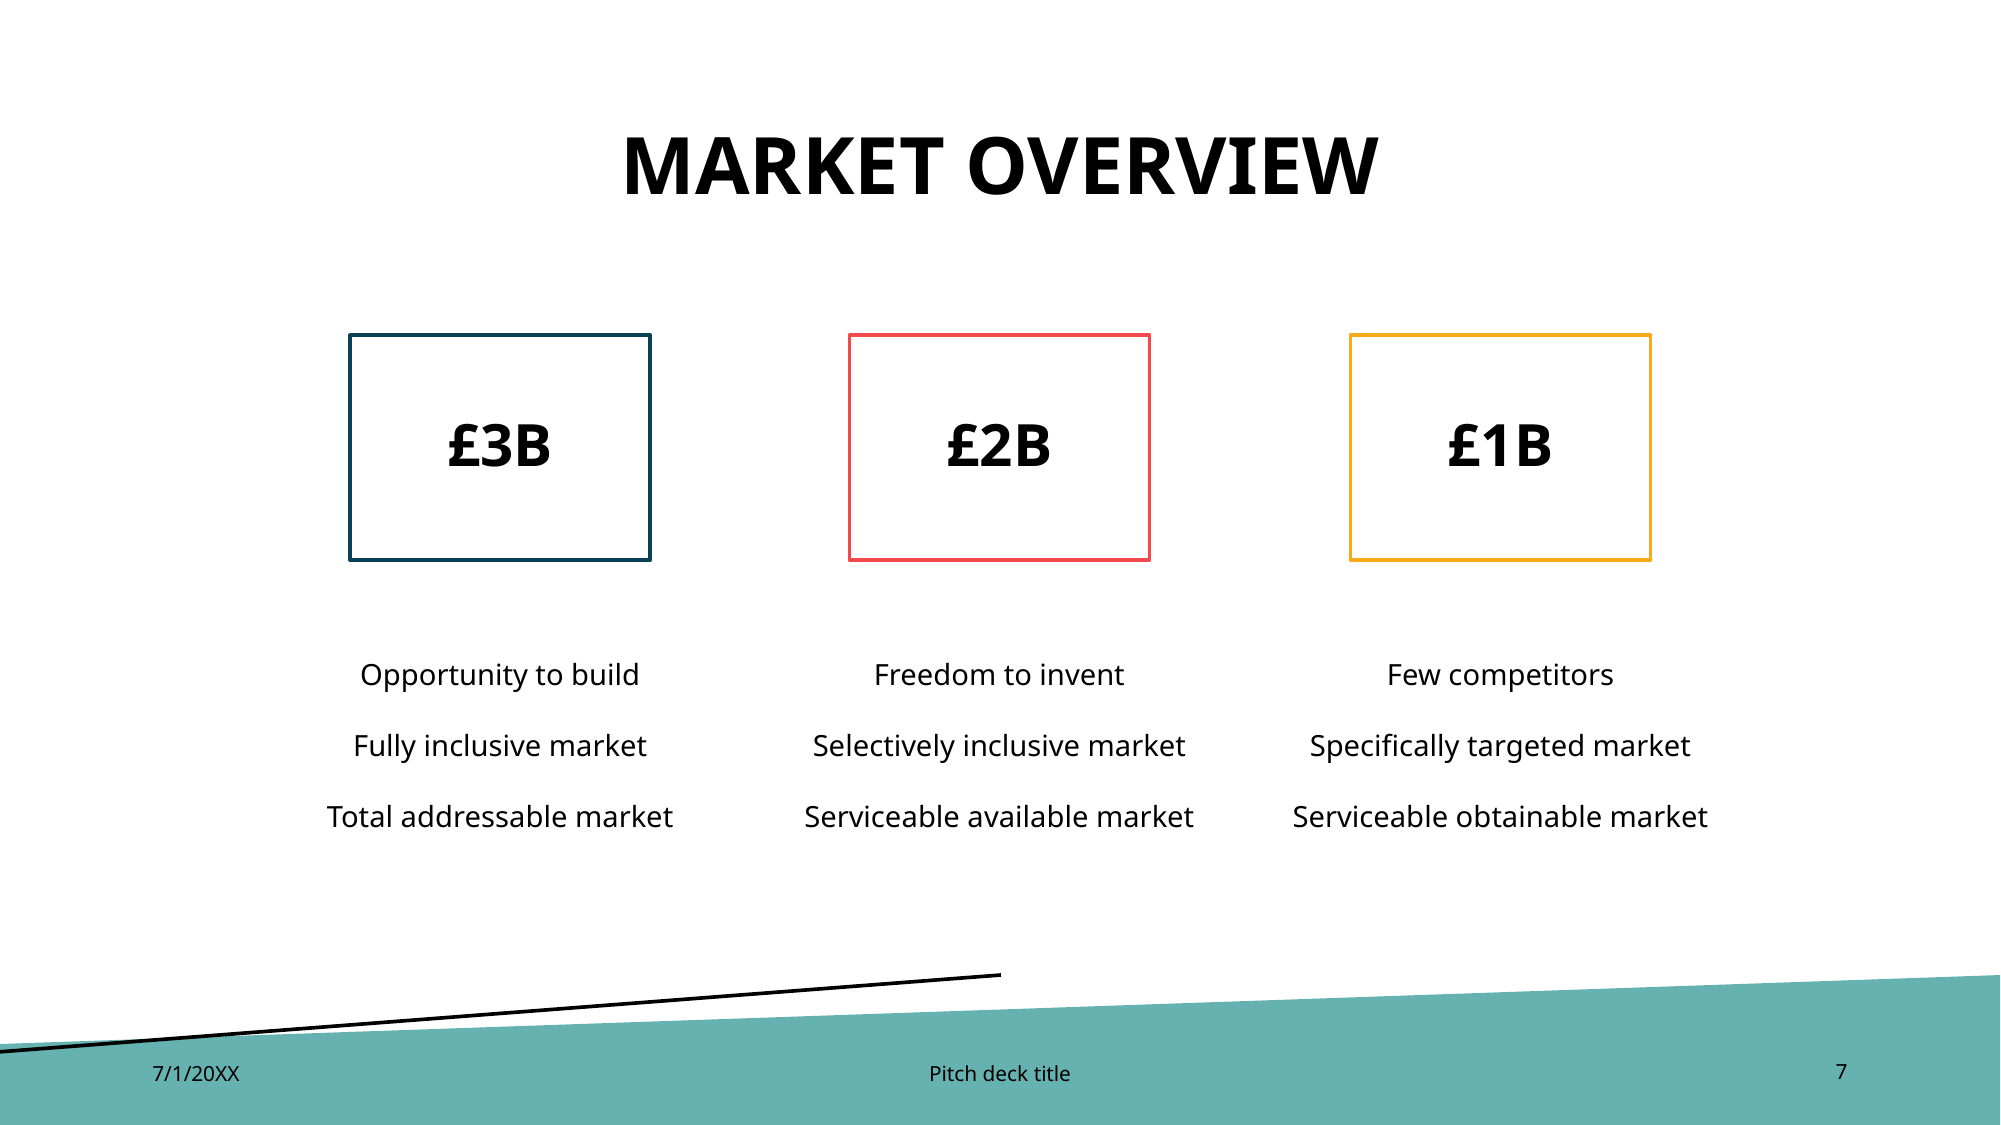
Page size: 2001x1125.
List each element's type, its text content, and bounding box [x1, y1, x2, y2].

list Opportunity to build Fully inclusive market Total addressable market [275, 633, 726, 897]
list £3B [348, 333, 652, 562]
footer Pitch deck title [662, 1042, 1338, 1103]
slide_number 7 [1412, 1042, 1863, 1103]
title MARKET OVERVIEW [137, 59, 1863, 278]
list £2B [848, 333, 1151, 562]
list £1B [1349, 333, 1652, 562]
list Freedom to invent Selectively inclusive market Serviceable available market [774, 633, 1225, 897]
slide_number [137, 1042, 588, 1103]
list Few competitors Specifically targeted market Serviceable obtainable market [1275, 633, 1726, 897]
